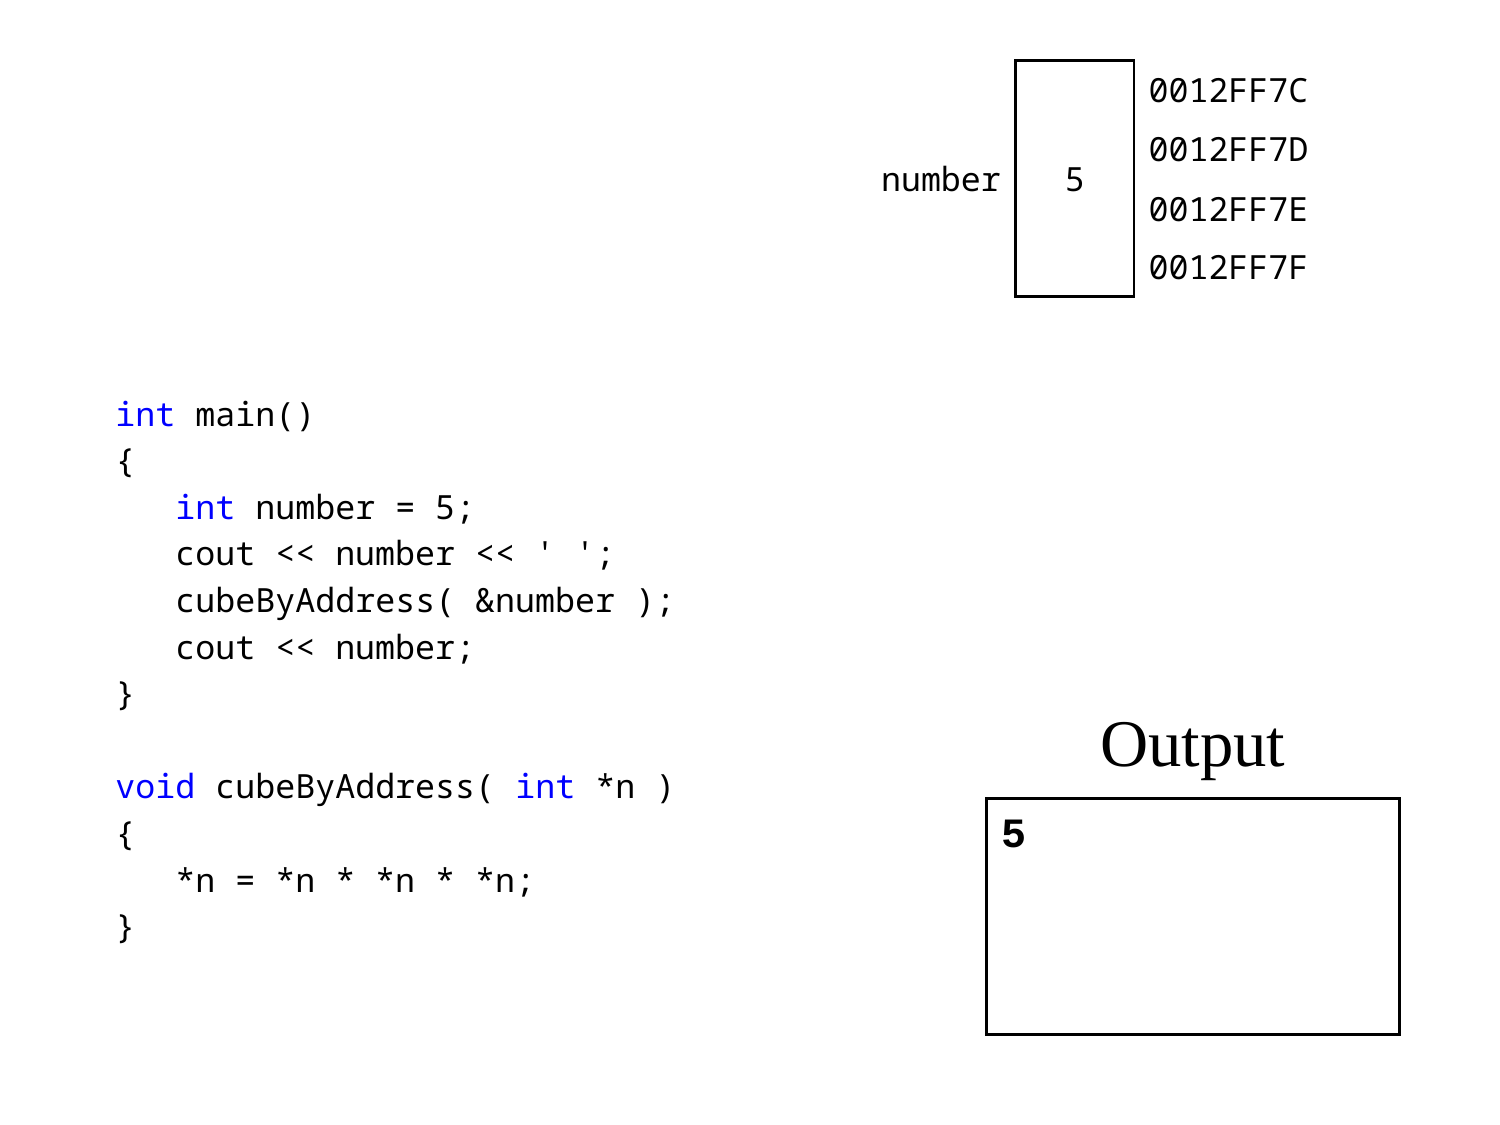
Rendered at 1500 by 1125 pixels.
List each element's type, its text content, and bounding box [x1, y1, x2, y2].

table_header 5 [1017, 62, 1133, 295]
table_cell 0012FF7D [1135, 120, 1341, 179]
list int main() { int number = 5; cout << number << ' '; cubeByAddress( &number ); cout << number; } void cubeByAddress( int *n ) { *n = *n * *n * *n; } [100, 385, 751, 977]
table_header 0012FF7C [1135, 60, 1341, 120]
table_cell 0012FF7F [1135, 238, 1341, 297]
text_box 5 [986, 798, 1400, 1035]
table_cell 0012FF7E [1135, 179, 1341, 238]
table_header number [839, 60, 1014, 297]
text_box Output [1074, 680, 1311, 799]
